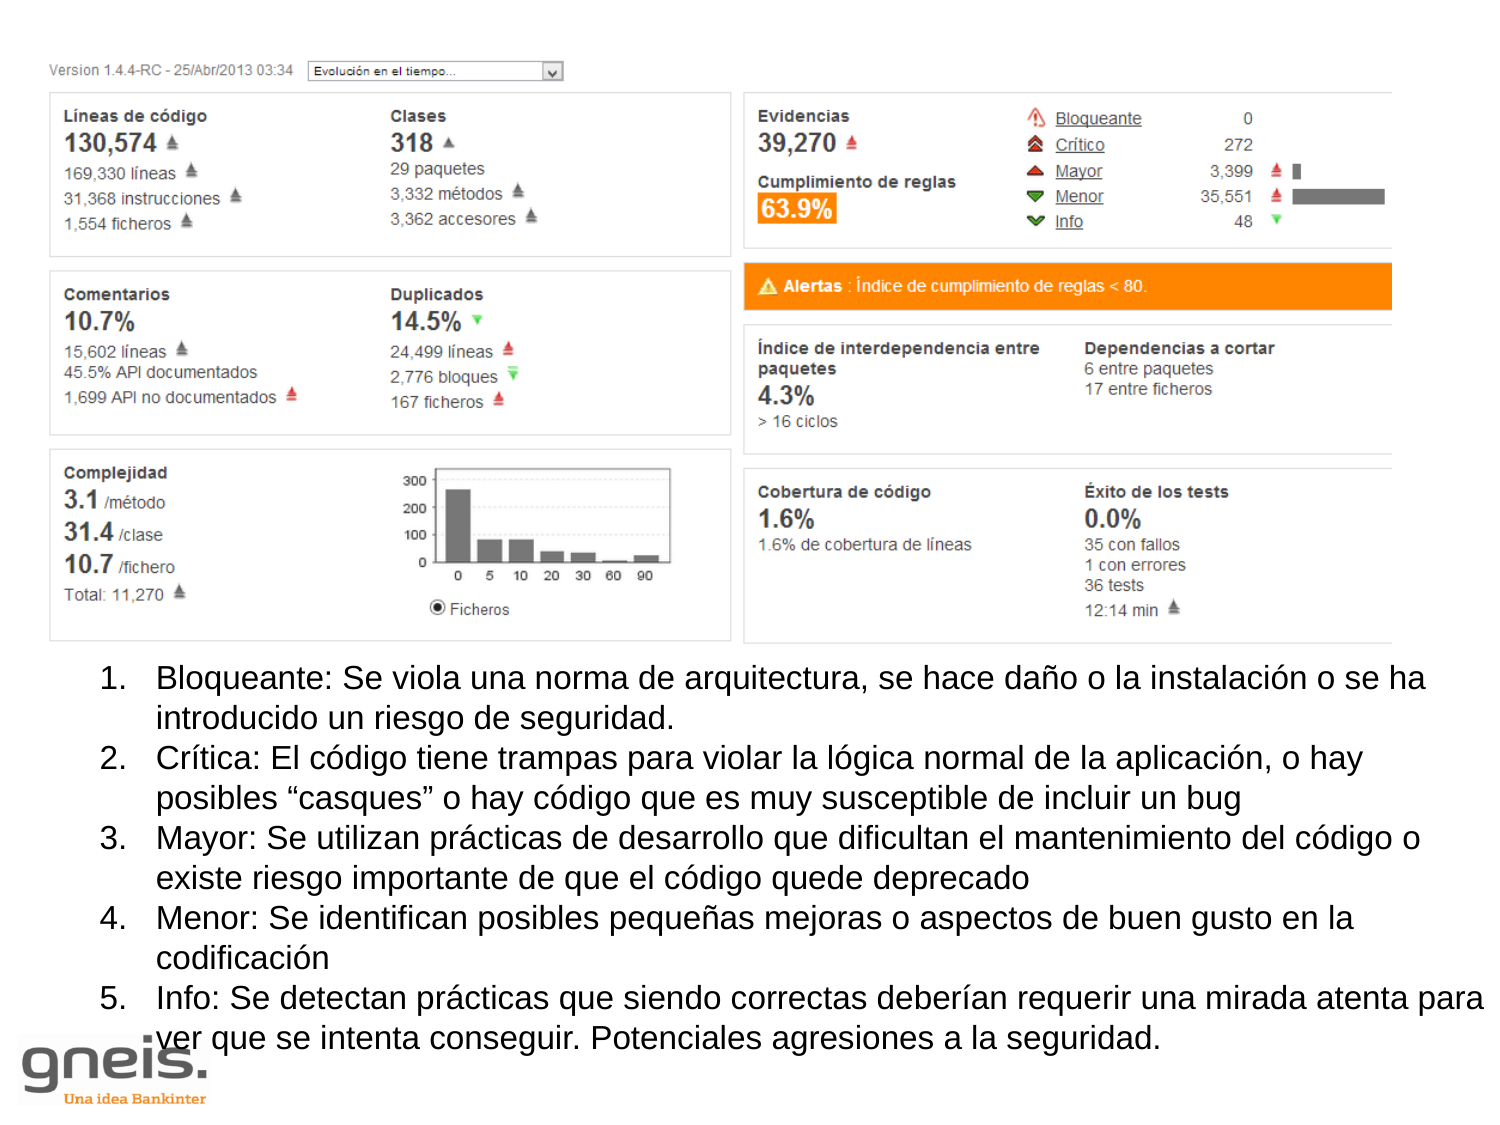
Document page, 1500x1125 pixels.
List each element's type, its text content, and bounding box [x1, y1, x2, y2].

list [40, 43, 1392, 652]
text_box Bloqueante: Se viola una norma de arquitectura, se hace daño o la instalación o se ha introducido un riesgo de seguridad. Crítica: El código tiene trampas para violar la lógica normal de la aplicación, o hay posibles “casques” o hay código que es muy susceptible de incluir un bug Mayor: Se utilizan prácticas de desarrollo que dificultan el mantenimiento del código o existe riesgo importante de que el código quede deprecado Menor: Se identifican posibles pequeñas mejoras o aspectos de buen gusto en la codificación Info: Se detectan prácticas que siendo correctas deberían requerir una mirada atenta para ver que se intenta conseguir. Potenciales agresiones a la seguridad. [84, 649, 1500, 1064]
picture [17, 1034, 211, 1106]
